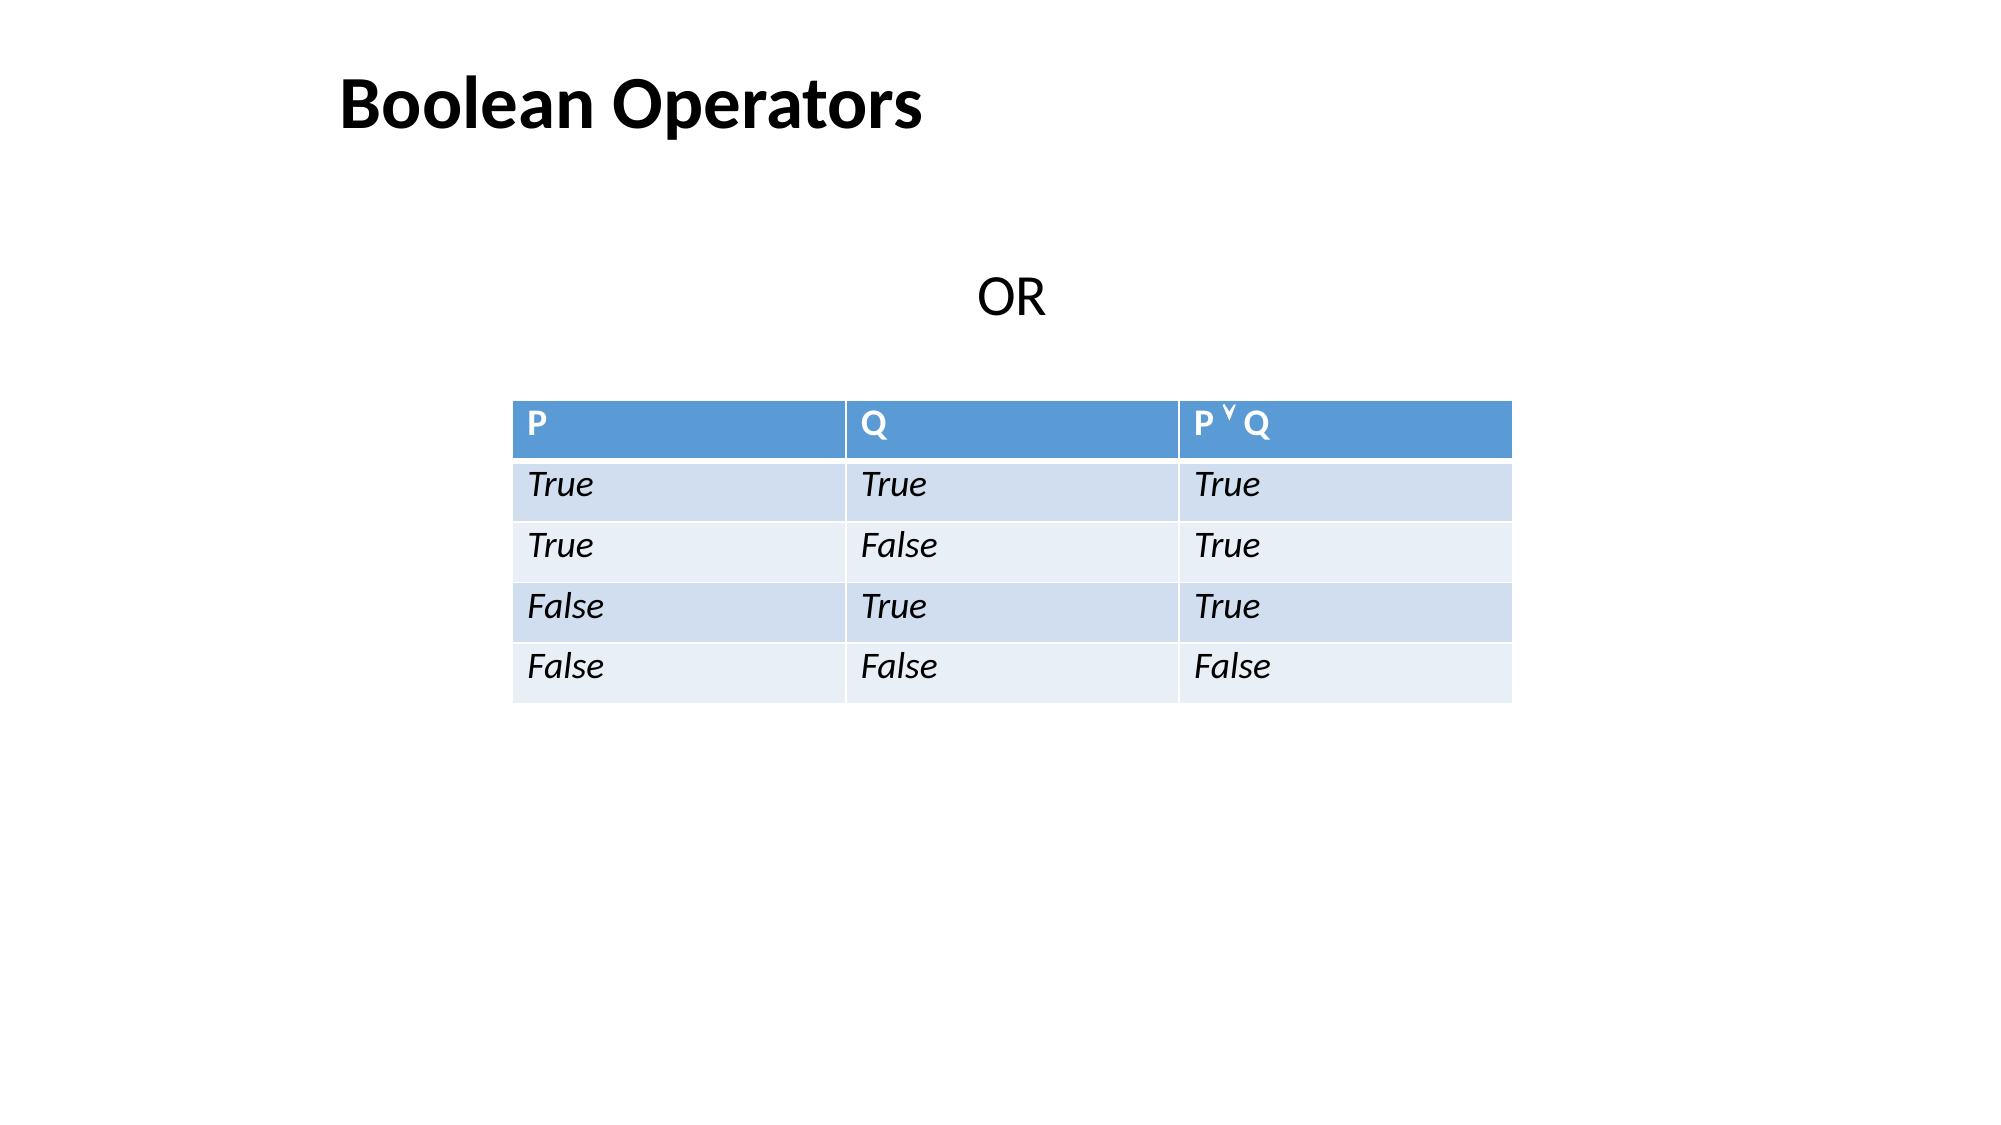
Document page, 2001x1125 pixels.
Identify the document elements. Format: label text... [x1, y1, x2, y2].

table_cell True [513, 464, 845, 521]
table_cell True [513, 523, 845, 582]
table_cell False [513, 583, 845, 642]
text_box OR [637, 249, 1388, 335]
table_cell True [847, 464, 1178, 521]
table_cell False [1180, 644, 1512, 703]
table_cell False [847, 644, 1178, 703]
table_cell True [847, 583, 1178, 642]
table_header Q [847, 401, 1178, 458]
table_cell True [1180, 583, 1512, 642]
title Boolean Operators [324, 45, 1675, 163]
table_header P  Q [1180, 401, 1512, 458]
table_cell False [513, 644, 845, 703]
table_cell True [1180, 464, 1512, 521]
table_cell True [1180, 523, 1512, 582]
table_header P [513, 401, 845, 458]
table_cell False [847, 523, 1178, 582]
